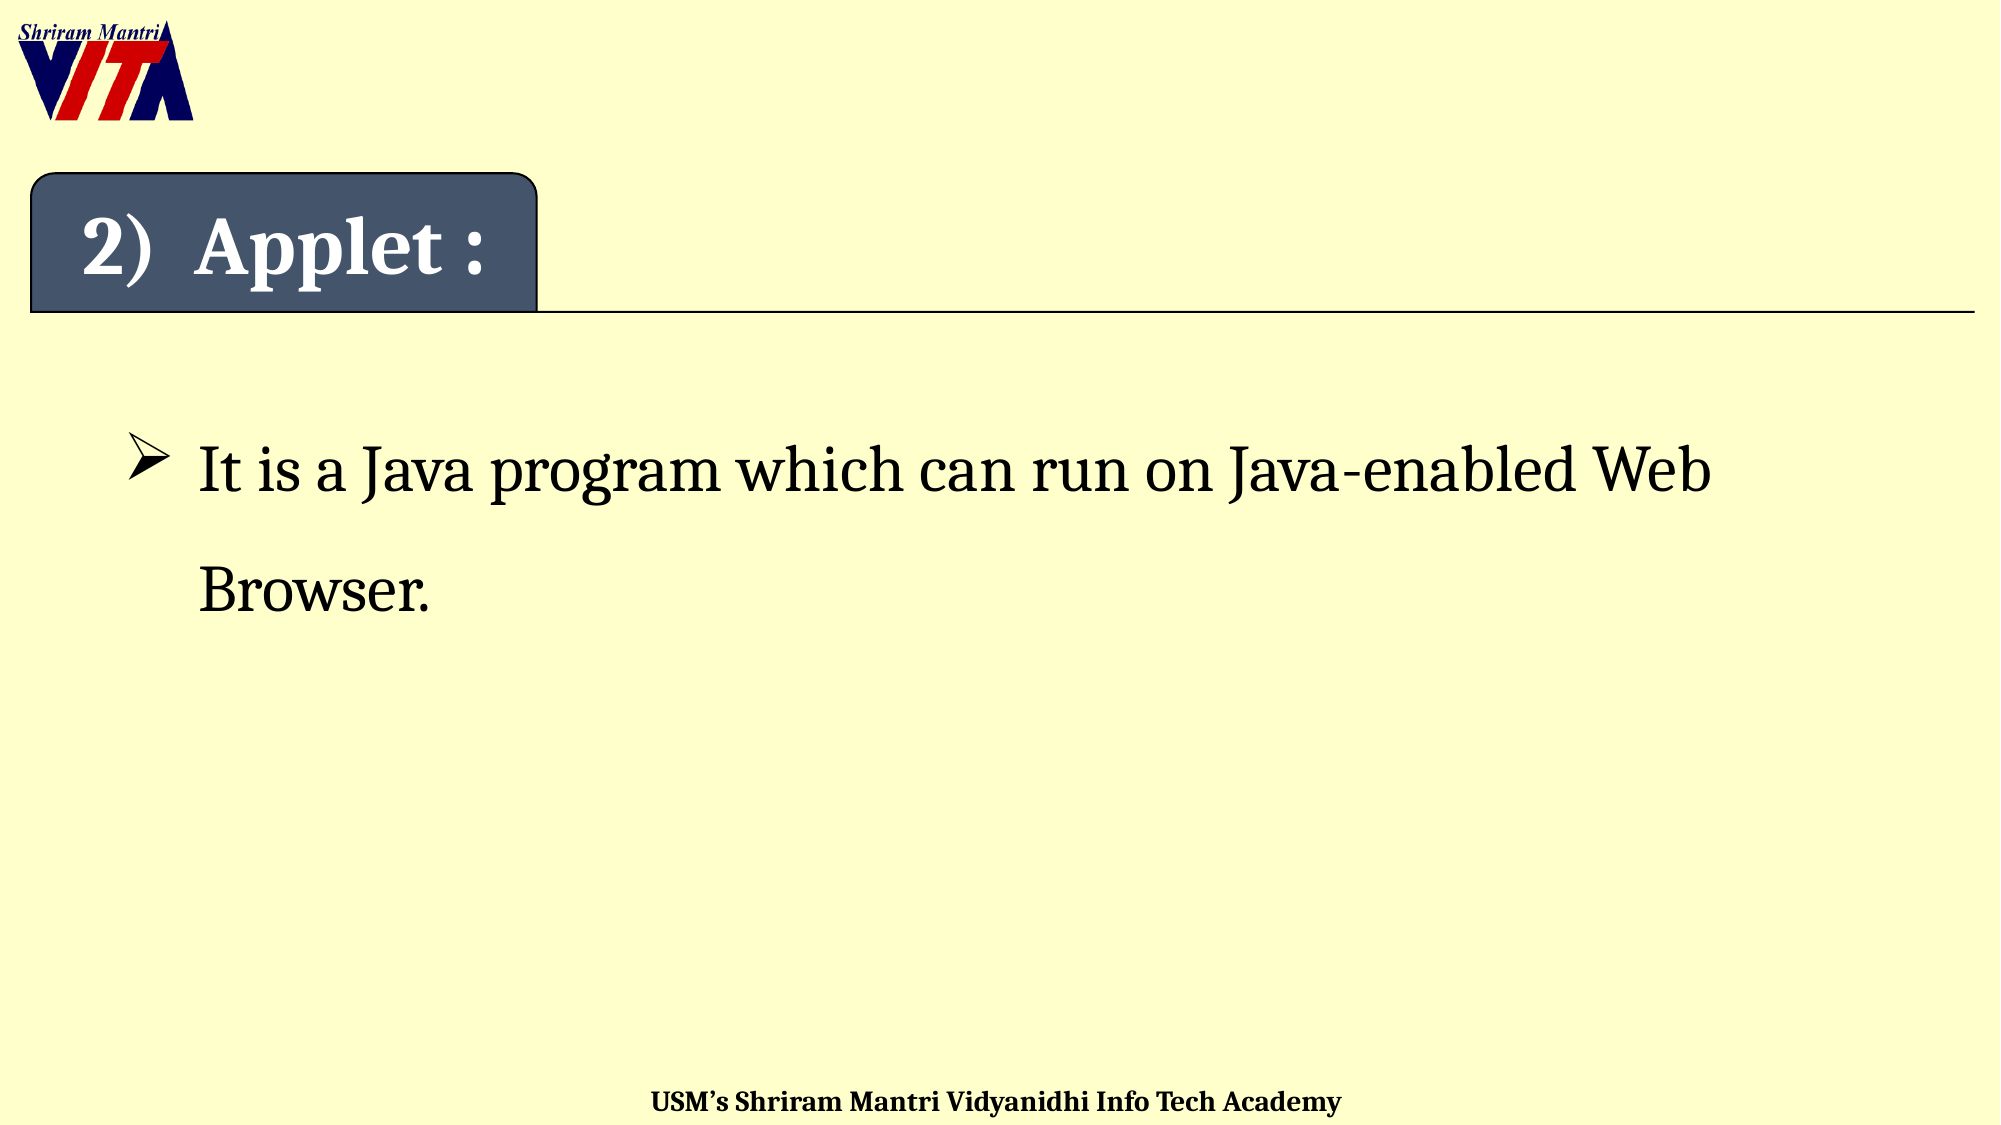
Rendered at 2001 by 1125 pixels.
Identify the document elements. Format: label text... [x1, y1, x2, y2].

text_box It is a Java program which can run on Java-enabled Web Browser. [108, 377, 1898, 632]
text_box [31, 173, 1975, 312]
picture [0, 0, 211, 141]
